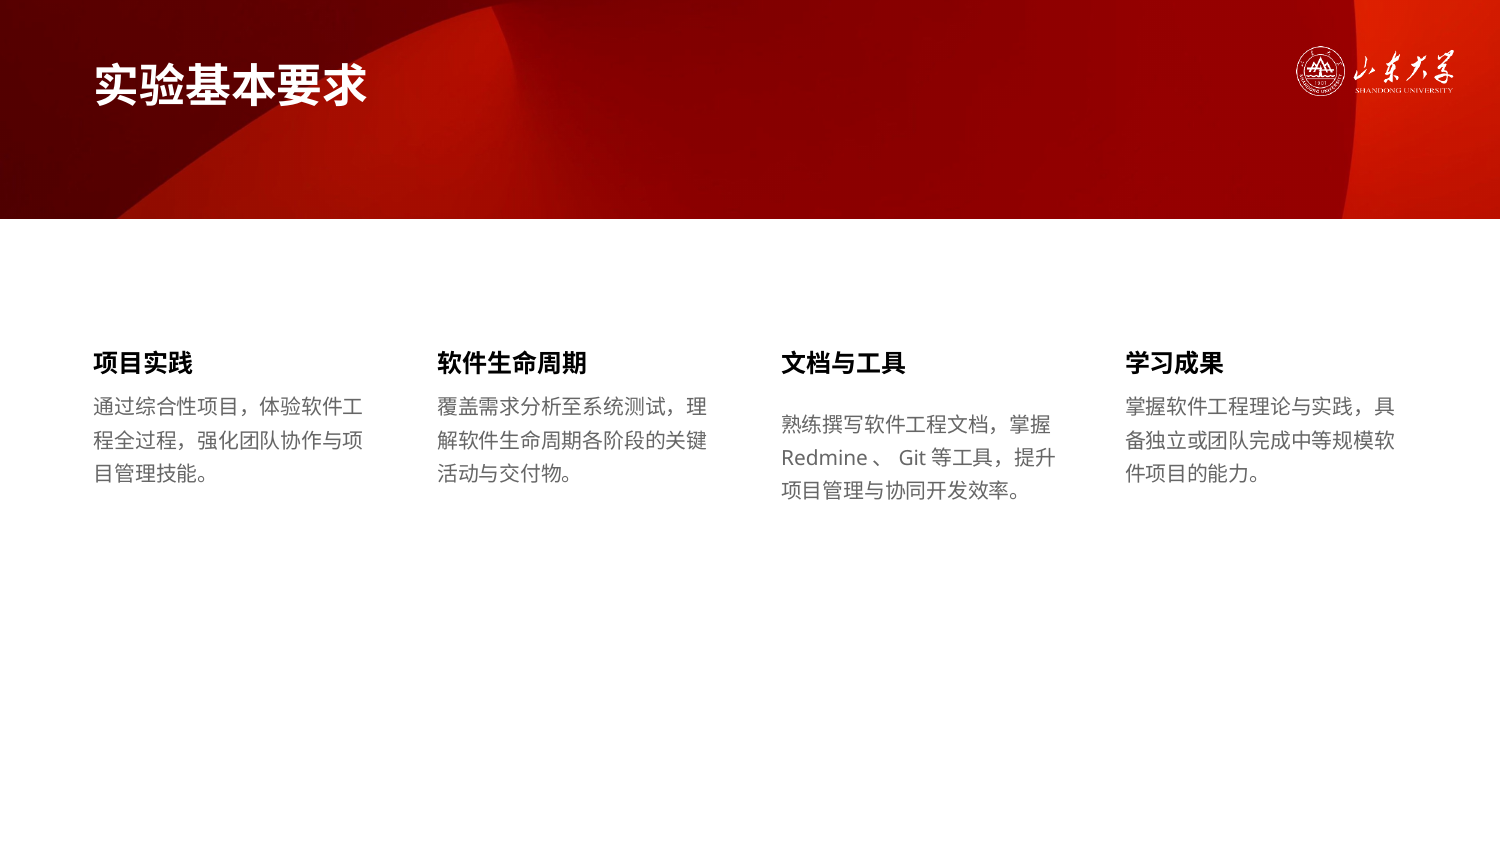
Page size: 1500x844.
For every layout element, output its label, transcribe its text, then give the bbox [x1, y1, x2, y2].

picture [0, 0, 1500, 219]
text_box 项目实践 [93, 343, 376, 379]
text_box [0, 219, 1500, 844]
text_box 学习成果 [1125, 343, 1407, 379]
text_box 覆盖需求分析至系统测试，理解软件生命周期各阶段的关键活动与交付物。 [437, 384, 719, 488]
text_box 掌握软件工程理论与实践，具备独立或团队完成中等规模软件项目的能力。 [1125, 384, 1407, 488]
text_box 软件生命周期 [437, 343, 719, 379]
text_box 熟练撰写软件工程文档，掌握Redmine、Git等工具，提升项目管理与协同开发效率。 [781, 384, 1063, 522]
text_box 文档与工具 [781, 343, 1063, 379]
text_box 通过综合性项目，体验软件工程全过程，强化团队协作与项目管理技能。 [93, 384, 376, 488]
